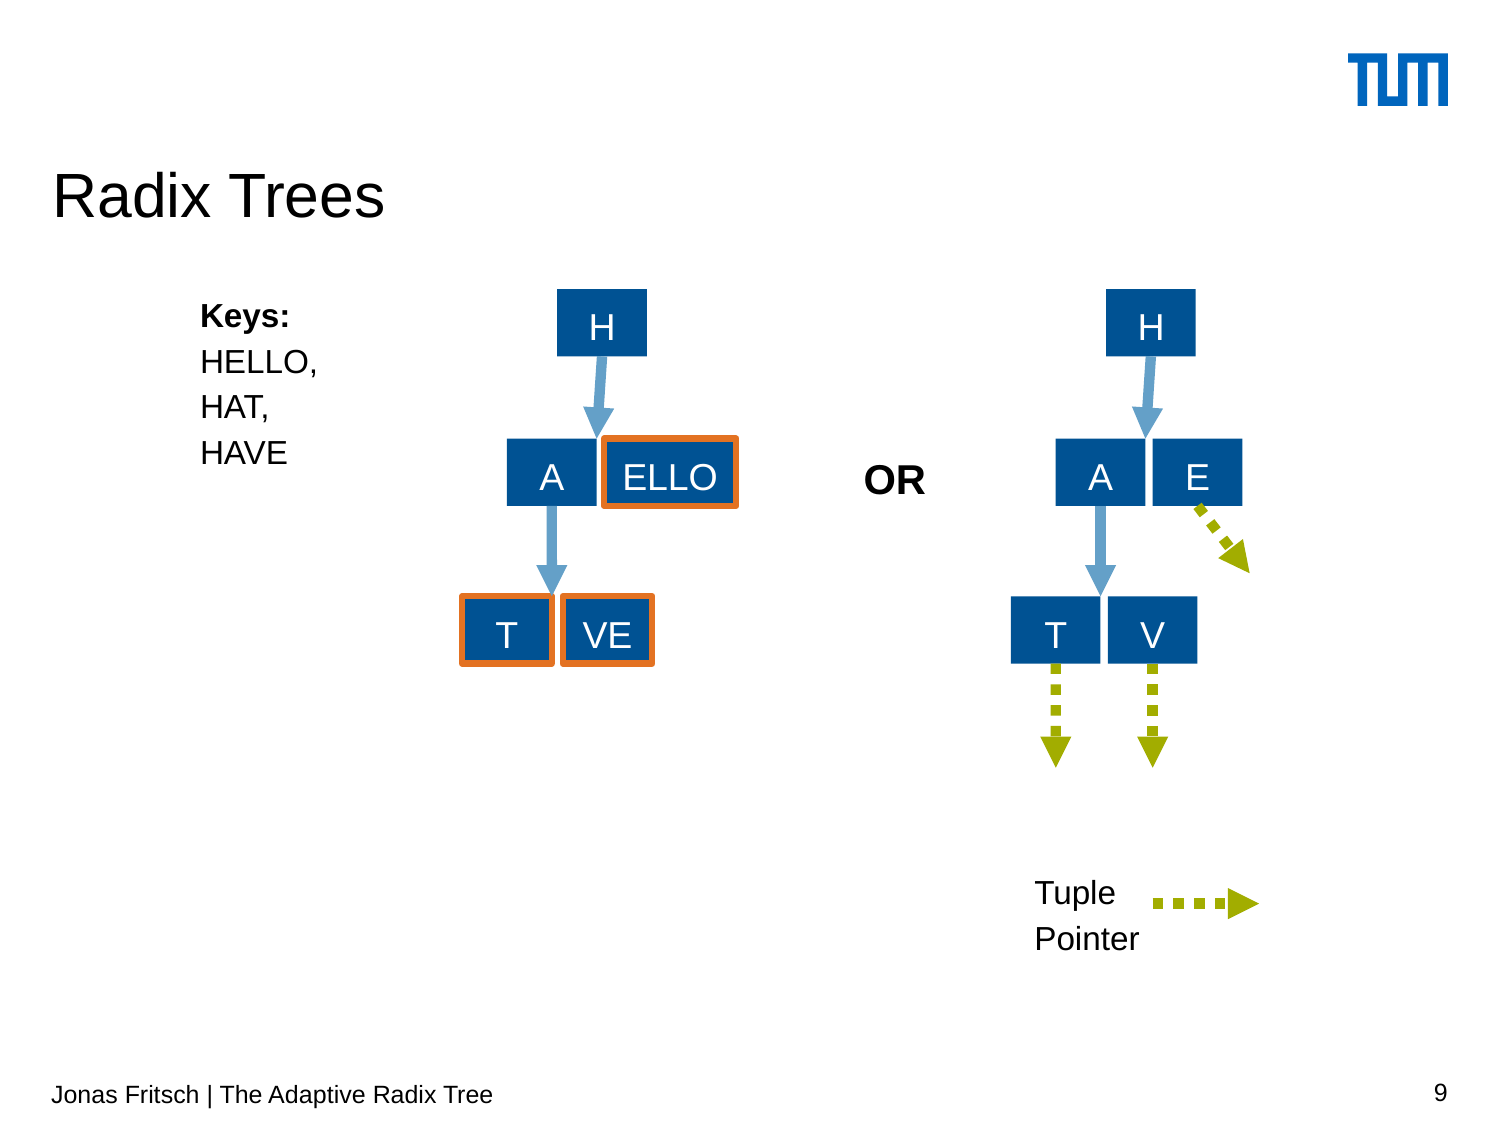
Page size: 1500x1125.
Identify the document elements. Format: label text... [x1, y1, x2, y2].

text_box A [505, 436, 599, 508]
text_box T [1009, 594, 1103, 666]
text_box Keys: HELLO, HAT, HAVE [199, 289, 364, 1060]
footer Jonas Fritsch | The Adaptive Radix Tree [51, 1061, 1336, 1125]
text_box H [1104, 287, 1198, 358]
text_box VE [561, 594, 654, 666]
text_box A [1054, 436, 1147, 508]
slide_number 9 [1336, 1061, 1448, 1122]
title Radix Trees [52, 162, 1449, 231]
text_box V [1106, 594, 1200, 666]
text_box ELLO [602, 436, 738, 508]
text_box E [1151, 436, 1244, 508]
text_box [1197, 505, 1250, 574]
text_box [1145, 356, 1152, 439]
text_box OR [863, 445, 929, 503]
text_box T [460, 594, 554, 666]
text_box H [555, 287, 649, 358]
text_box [596, 356, 603, 439]
text_box Tuple Pointer [1034, 865, 1185, 957]
